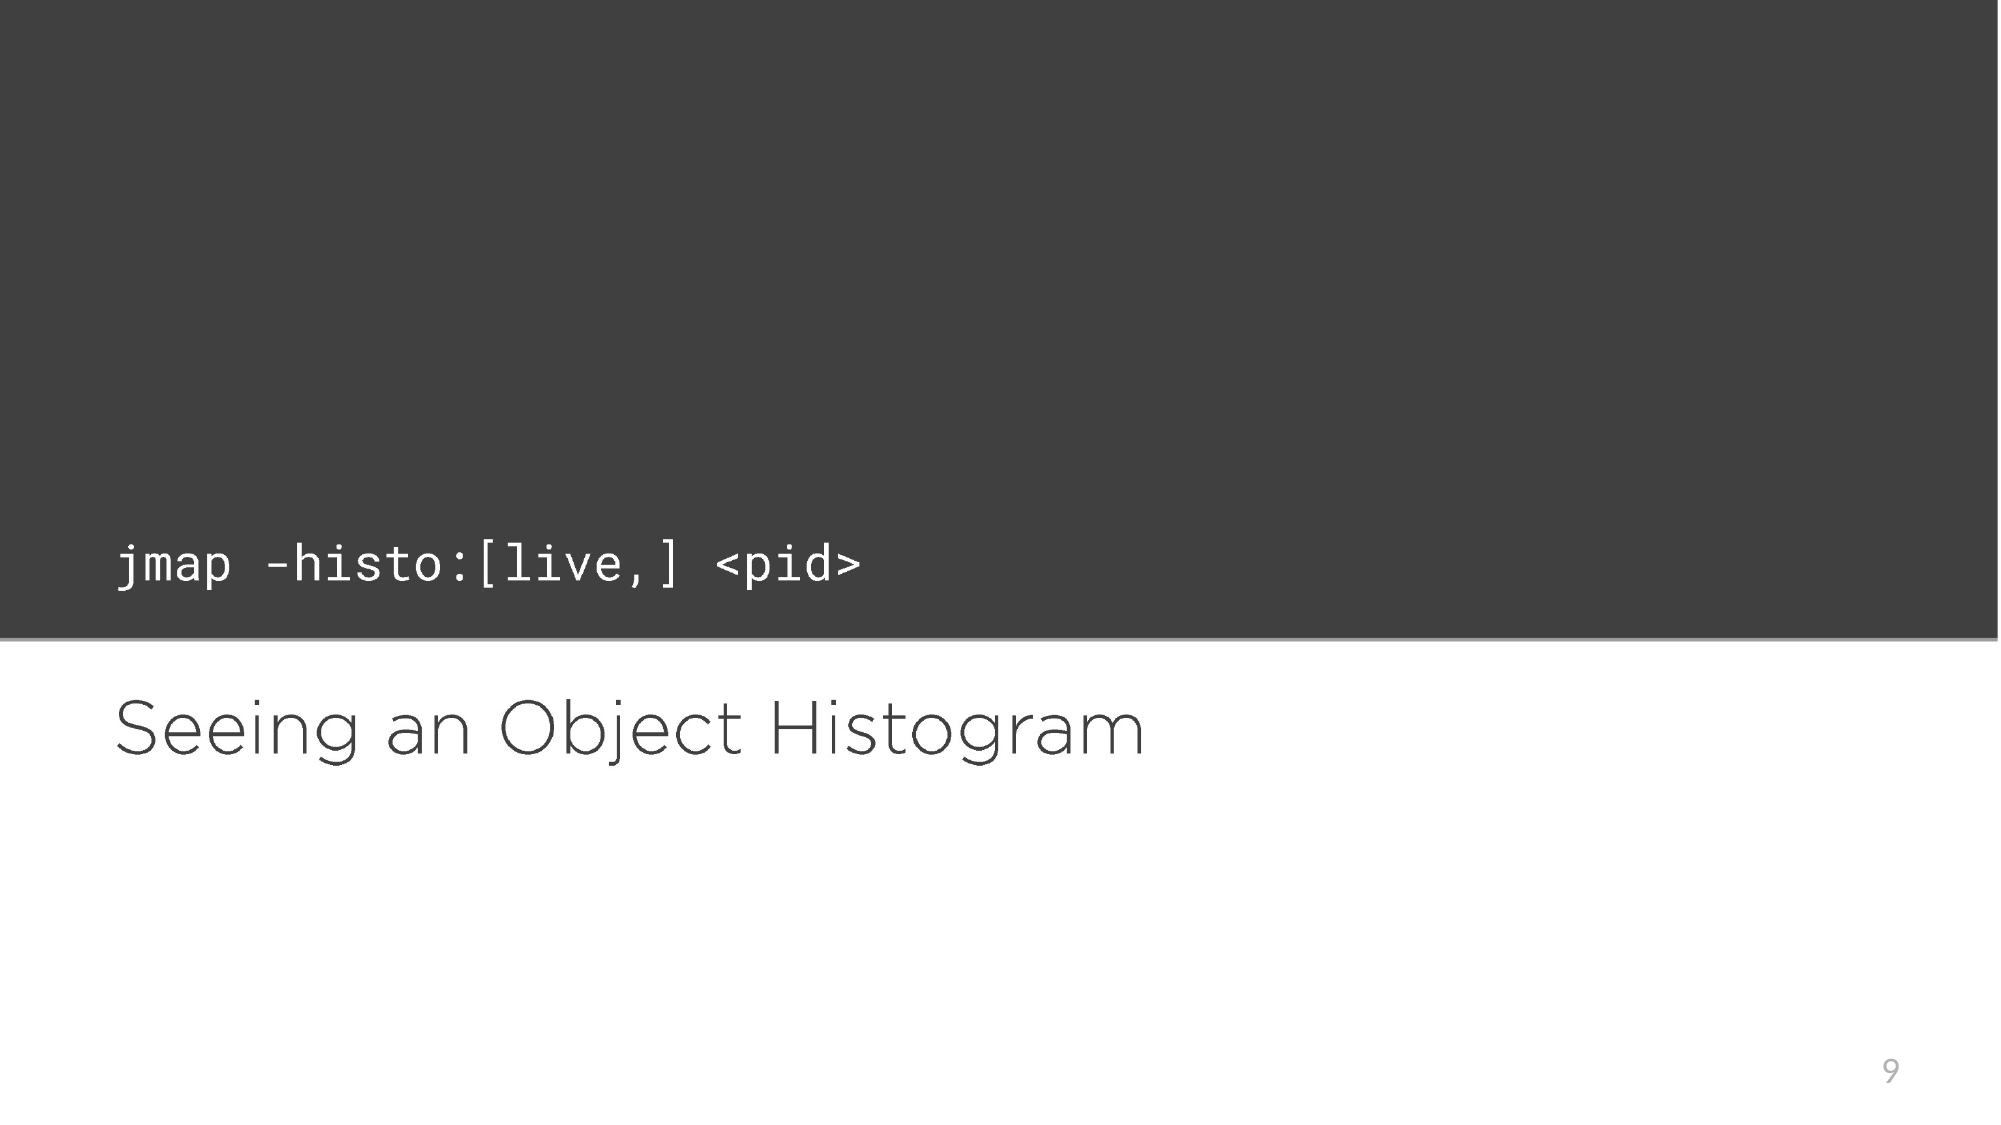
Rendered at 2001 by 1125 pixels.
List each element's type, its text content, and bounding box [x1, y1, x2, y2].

picture [0, 0, 1998, 988]
slide_number 9 [1440, 1046, 1900, 1103]
